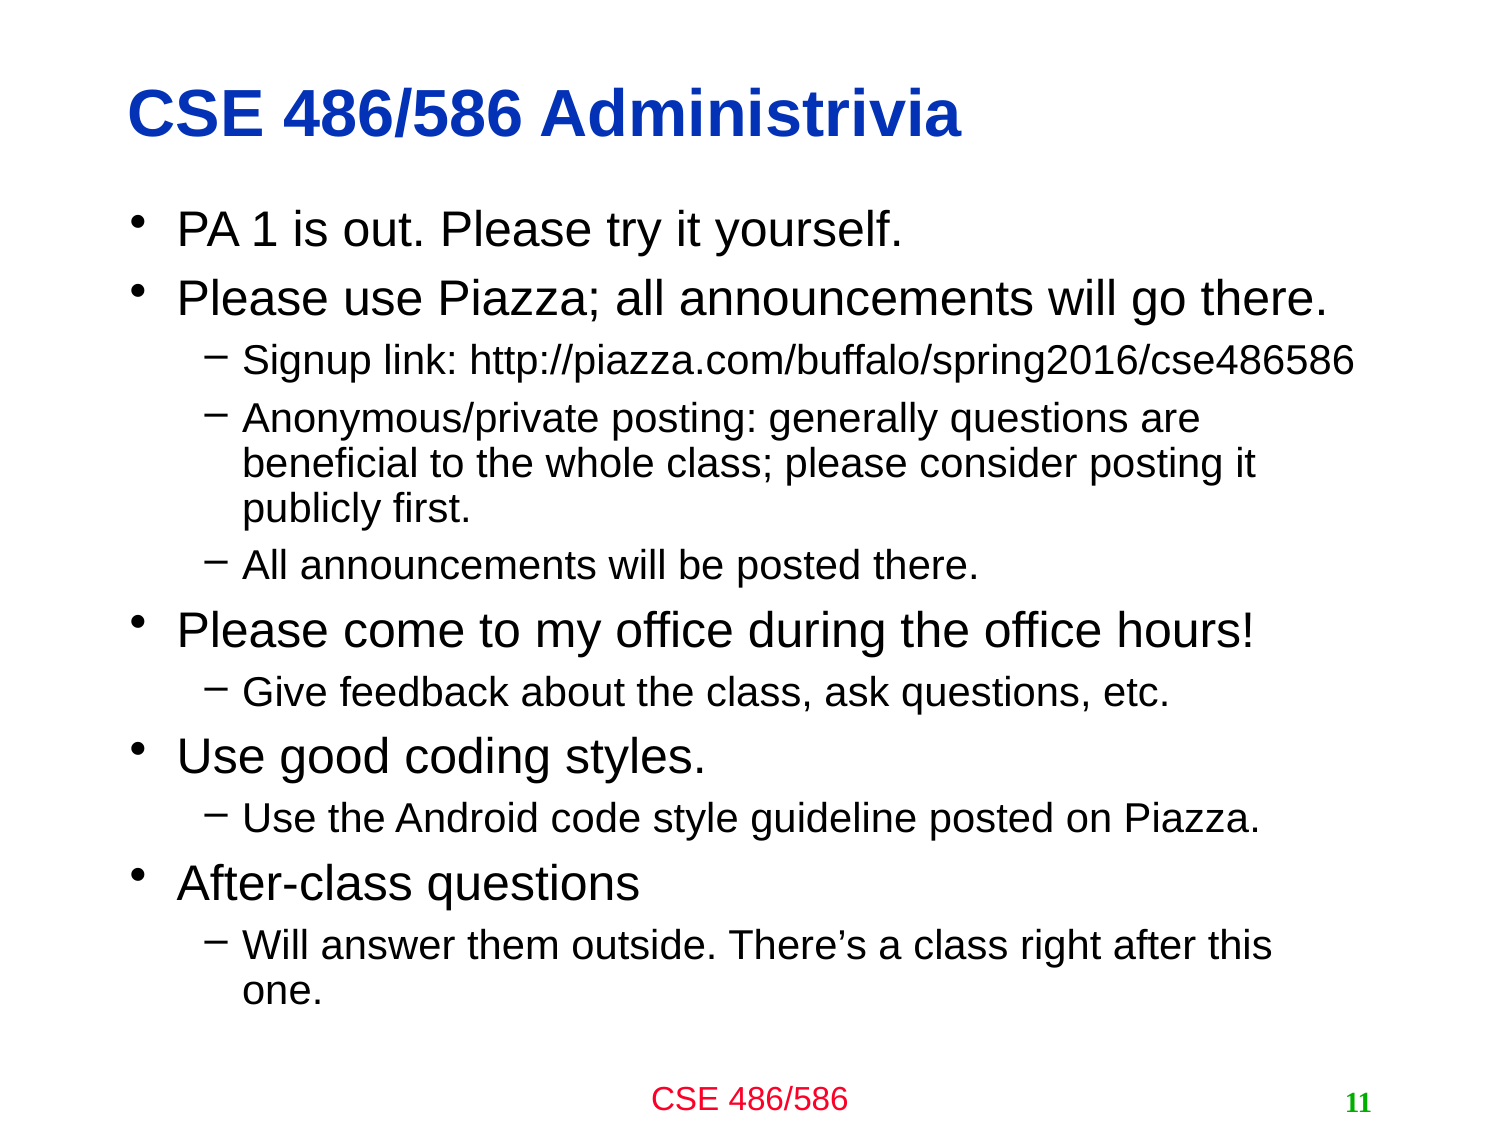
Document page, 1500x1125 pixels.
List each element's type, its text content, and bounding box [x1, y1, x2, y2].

list PA 1 is out. Please try it yourself. Please use Piazza; all announcements will go there. Signup link: http://piazza.com/buffalo/spring2016/cse486586 Anonymous/private posting: generally questions are beneficial to the whole class; please consider posting it publicly first. All announcements will be posted there. Please come to my office during the office hours! Give feedback about the class, ask questions, etc. Use good coding styles. Use the Android code style guideline posted on Piazza. After-class questions Will answer them outside. There’s a class right after this one. [114, 195, 1376, 1005]
title CSE 486/586 Administrivia [112, 53, 1310, 176]
slide_number 11 [1074, 1076, 1388, 1125]
